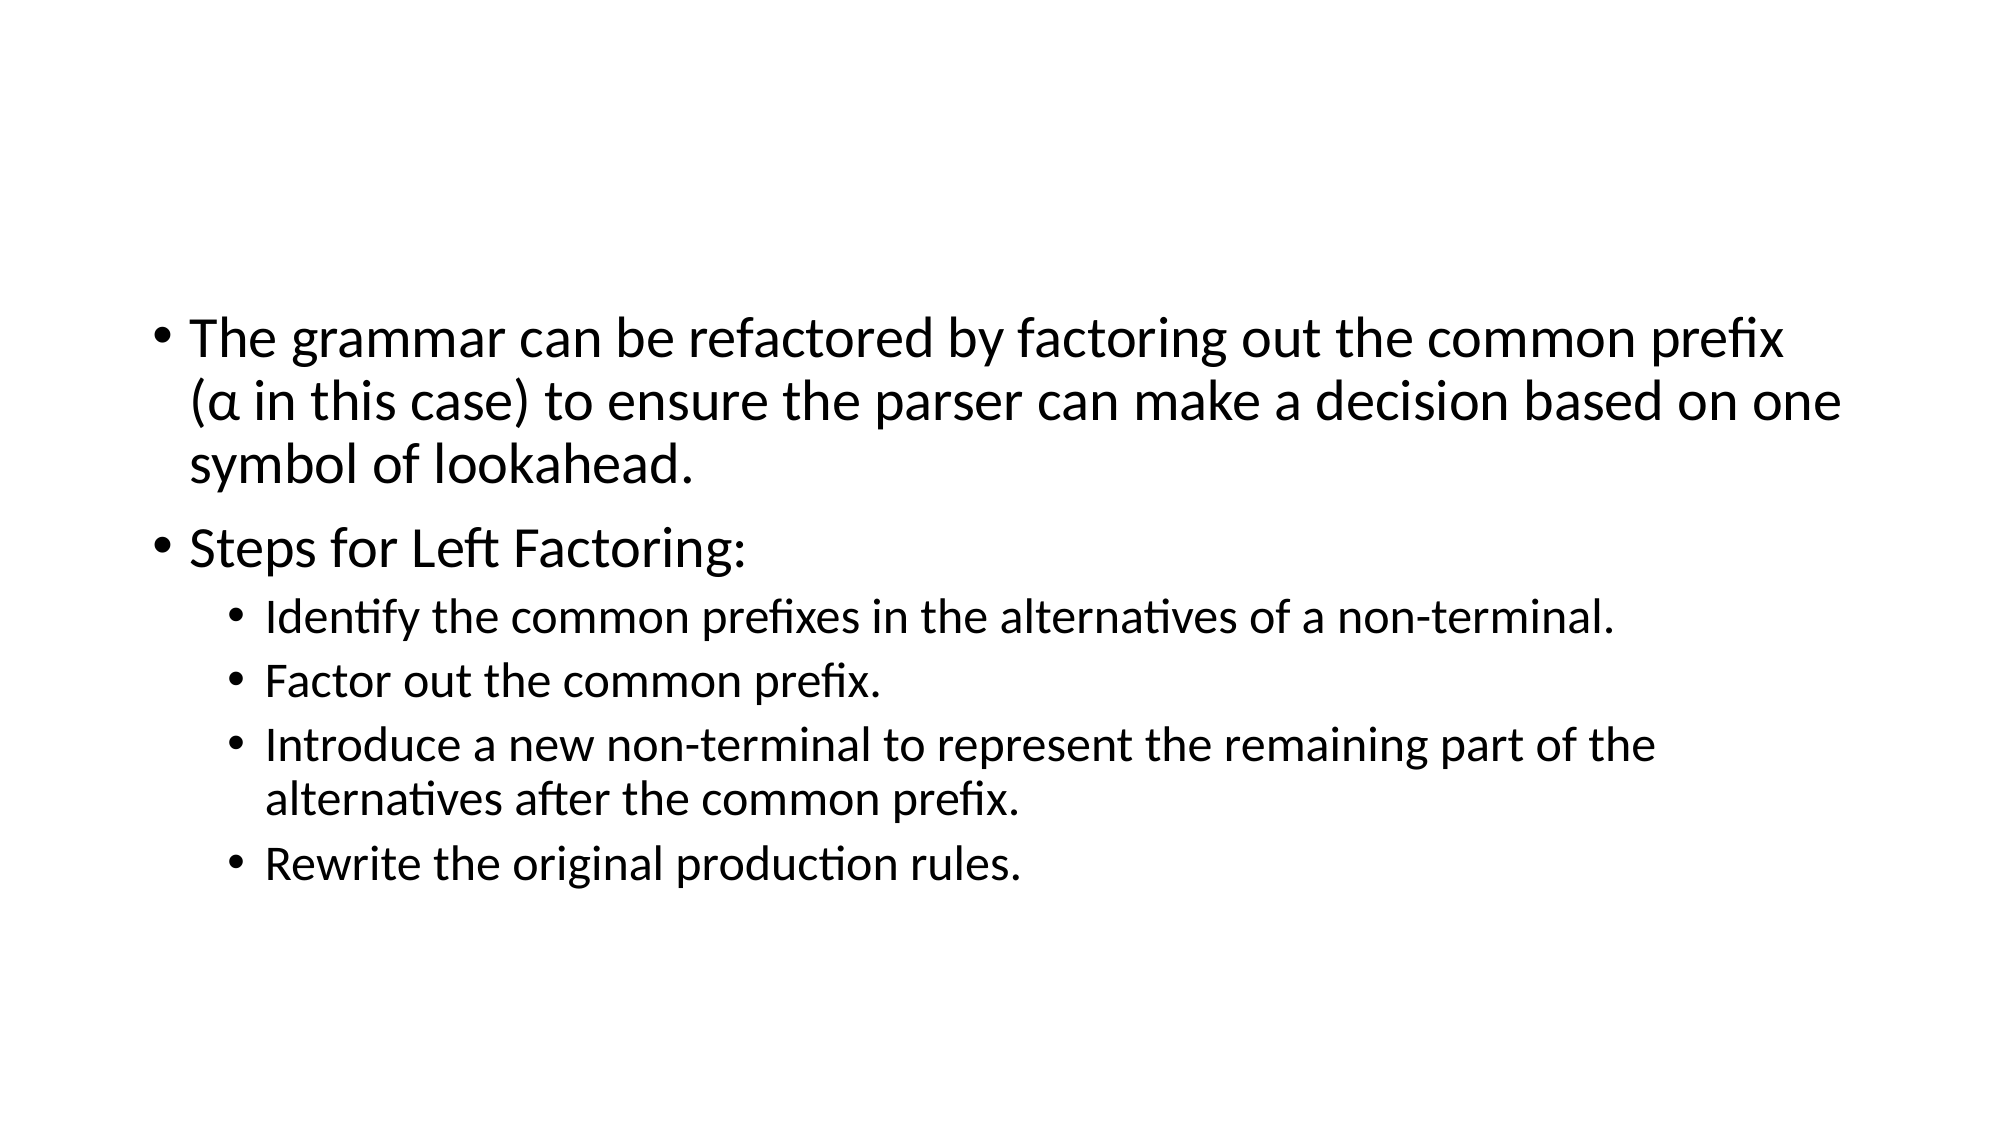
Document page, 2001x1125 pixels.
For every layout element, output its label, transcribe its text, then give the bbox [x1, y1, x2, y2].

list The grammar can be refactored by factoring out the common prefix (α in this case) to ensure the parser can make a decision based on one symbol of lookahead. Steps for Left Factoring: Identify the common prefixes in the alternatives of a non-terminal. Factor out the common prefix. Introduce a new non-terminal to represent the remaining part of the alternatives after the common prefix. Rewrite the original production rules. [137, 299, 1863, 1014]
